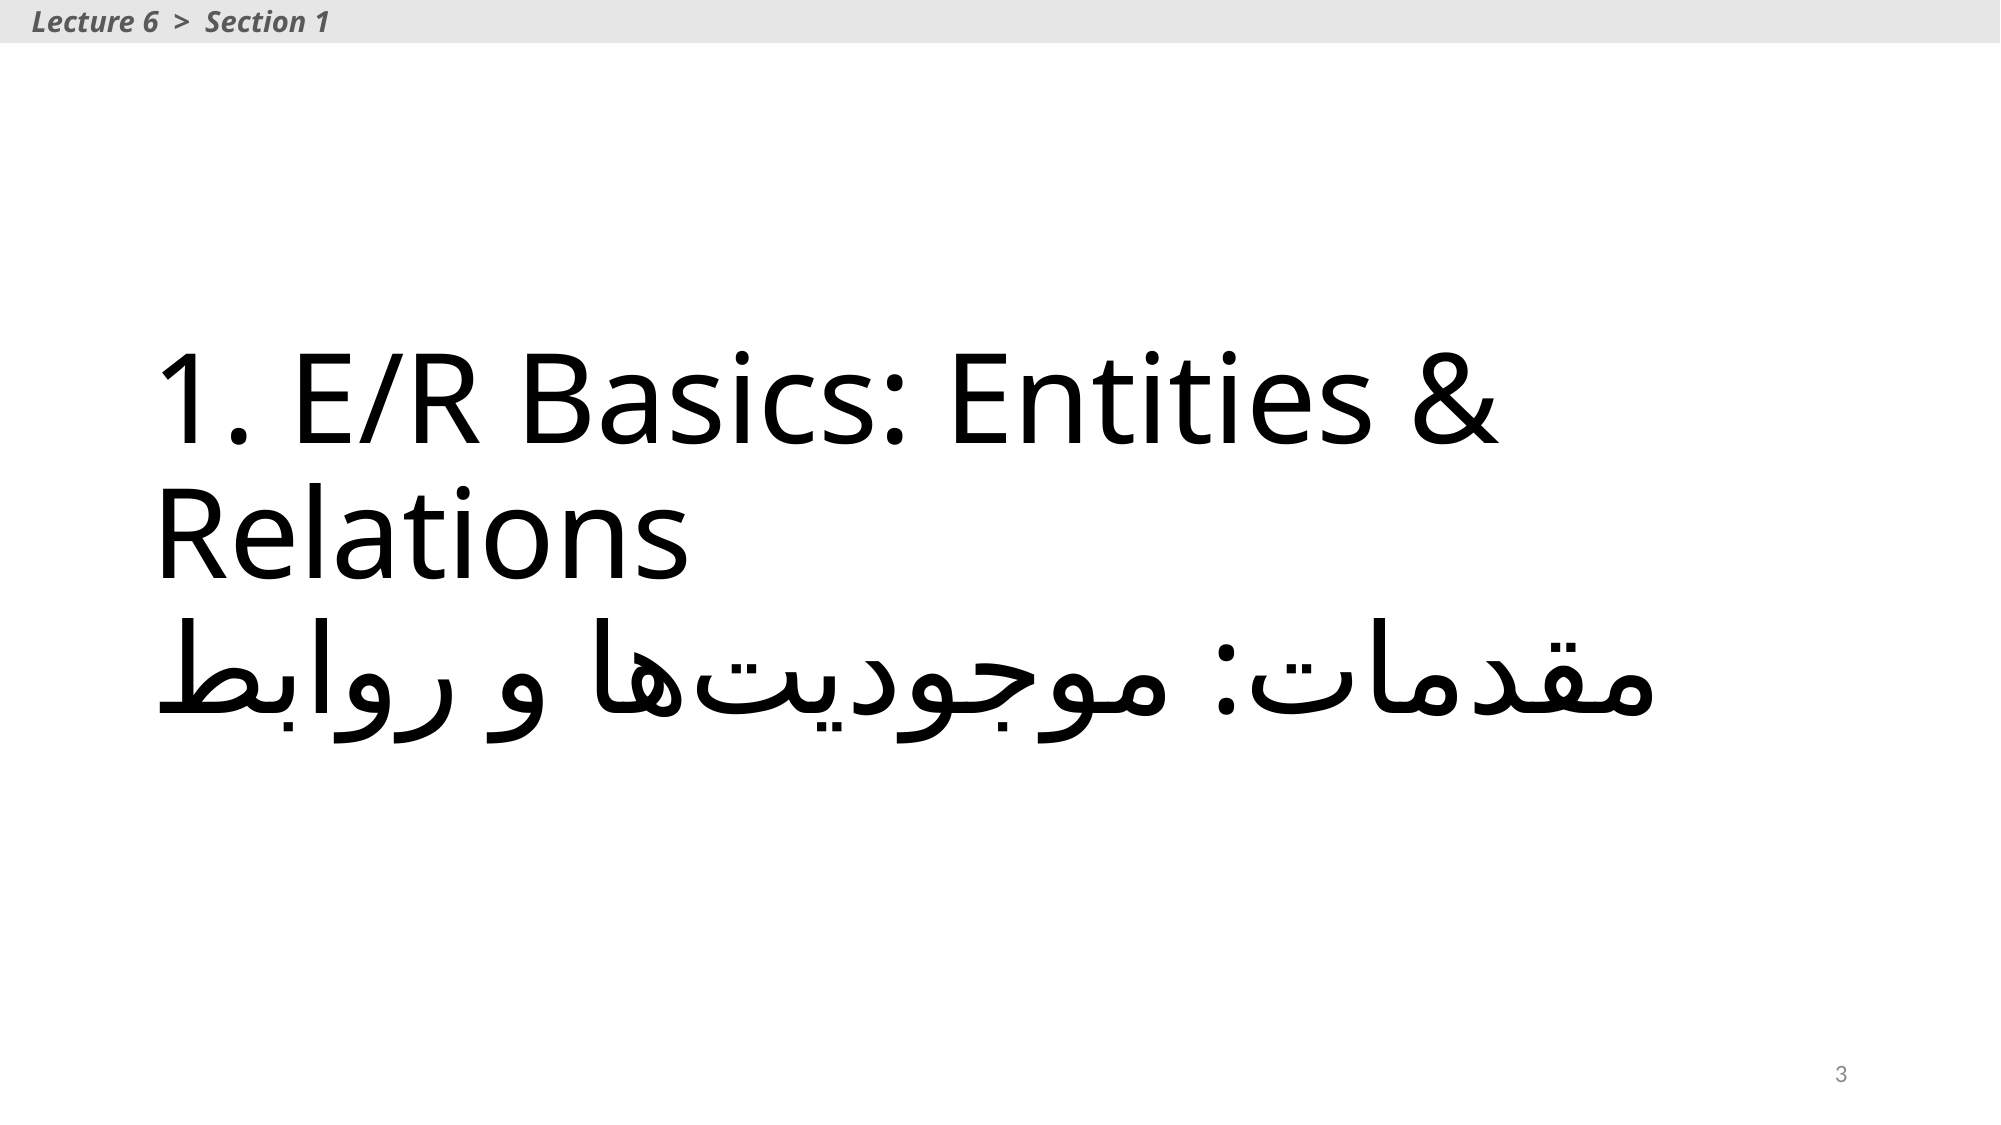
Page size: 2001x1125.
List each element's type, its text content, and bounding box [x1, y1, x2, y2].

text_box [0, 0, 2000, 47]
slide_number 3 [1412, 1042, 1863, 1103]
title 1. E/R Basics: Entities & Relations مقدمات: موجودیت‌ها و روابط [136, 280, 1862, 749]
